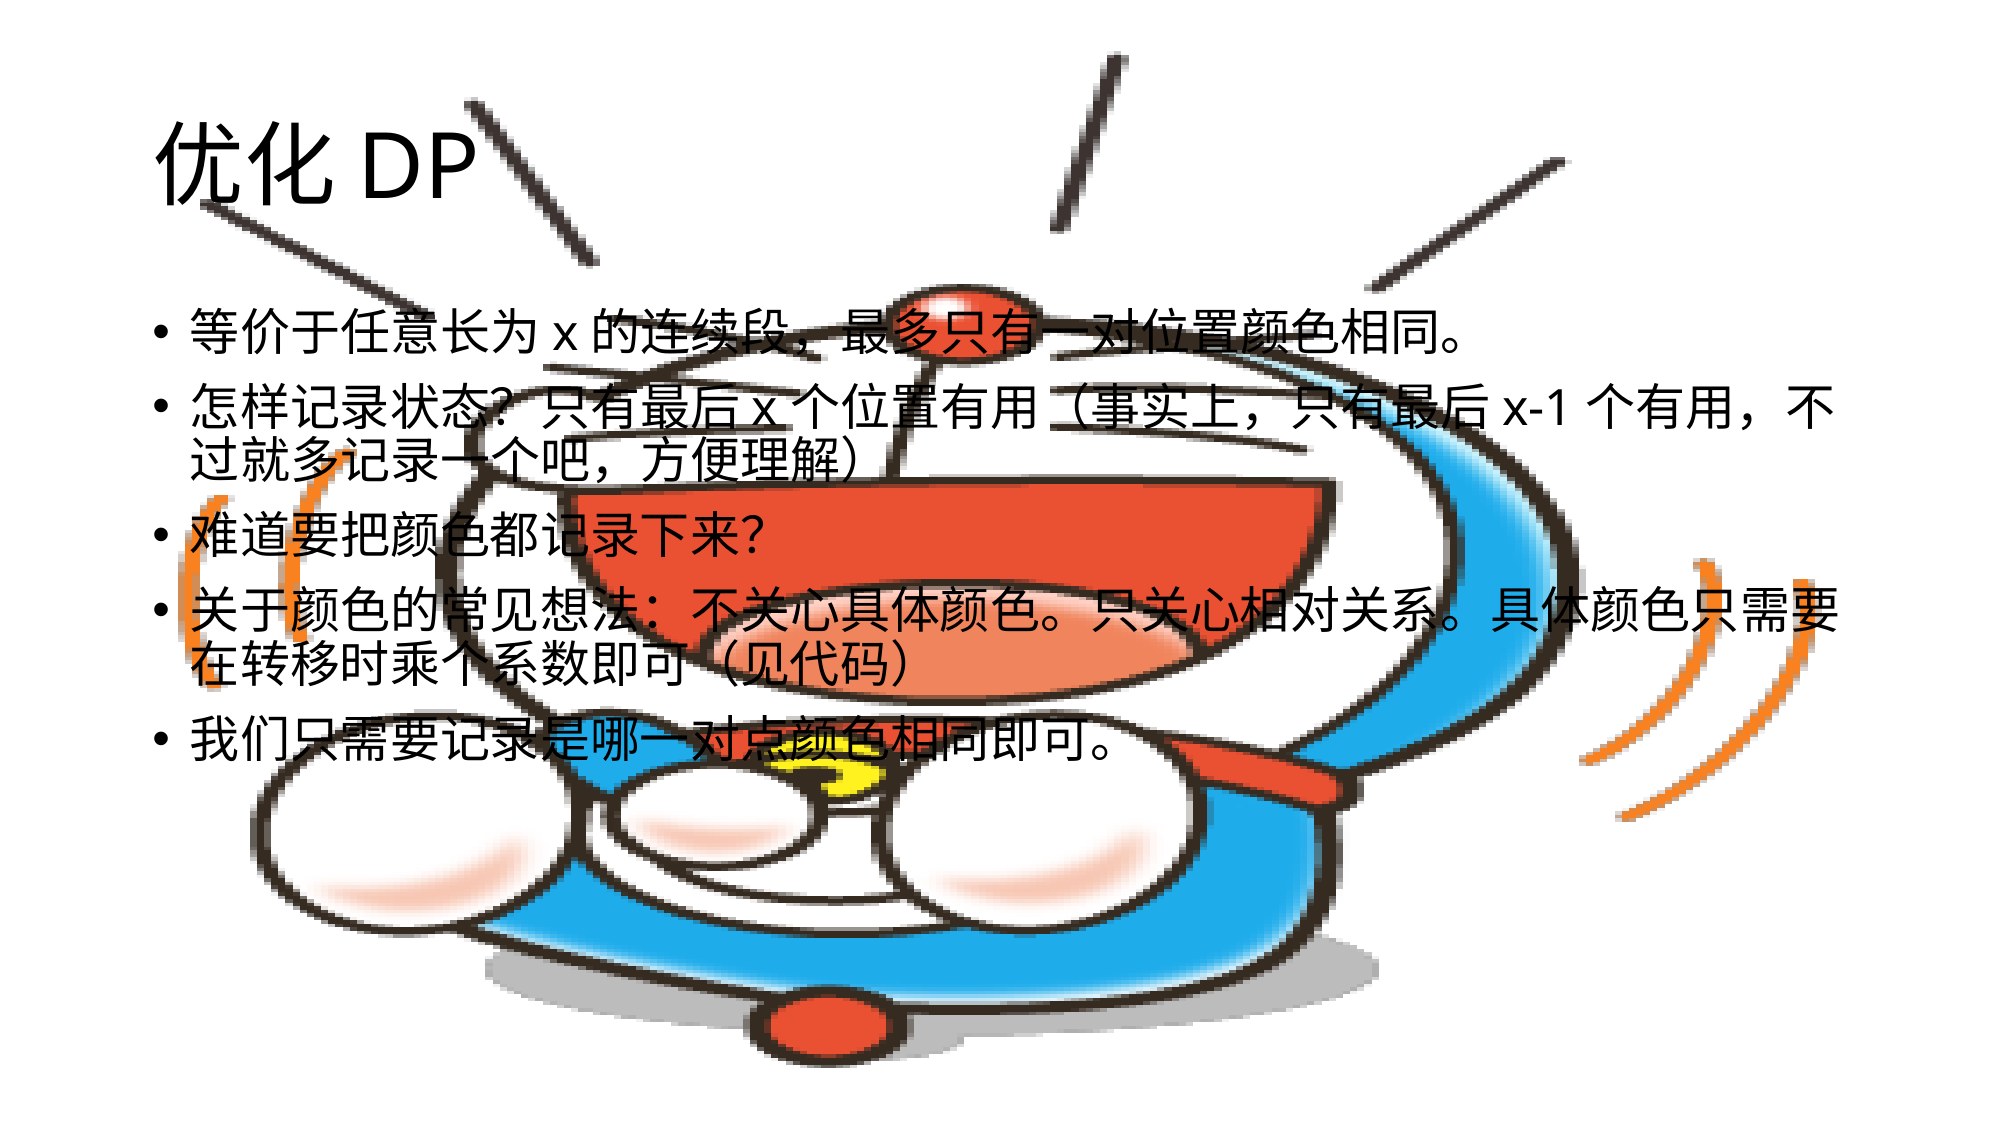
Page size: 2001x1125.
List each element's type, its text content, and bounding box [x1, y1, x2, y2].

list 等价于任意长为x的连续段，最多只有一对位置颜色相同。 怎样记录状态？只有最后x个位置有用（事实上，只有最后x-1个有用，不过就多记录一个吧，方便理解） 难道要把颜色都记录下来？ 关于颜色的常见想法：不关心具体颜色。只关心相对关系。具体颜色只需要在转移时乘个系数即可（见代码） 我们只需要记录是哪一对点颜色相同即可。 [137, 299, 1863, 1014]
title 优化DP [137, 59, 1863, 278]
